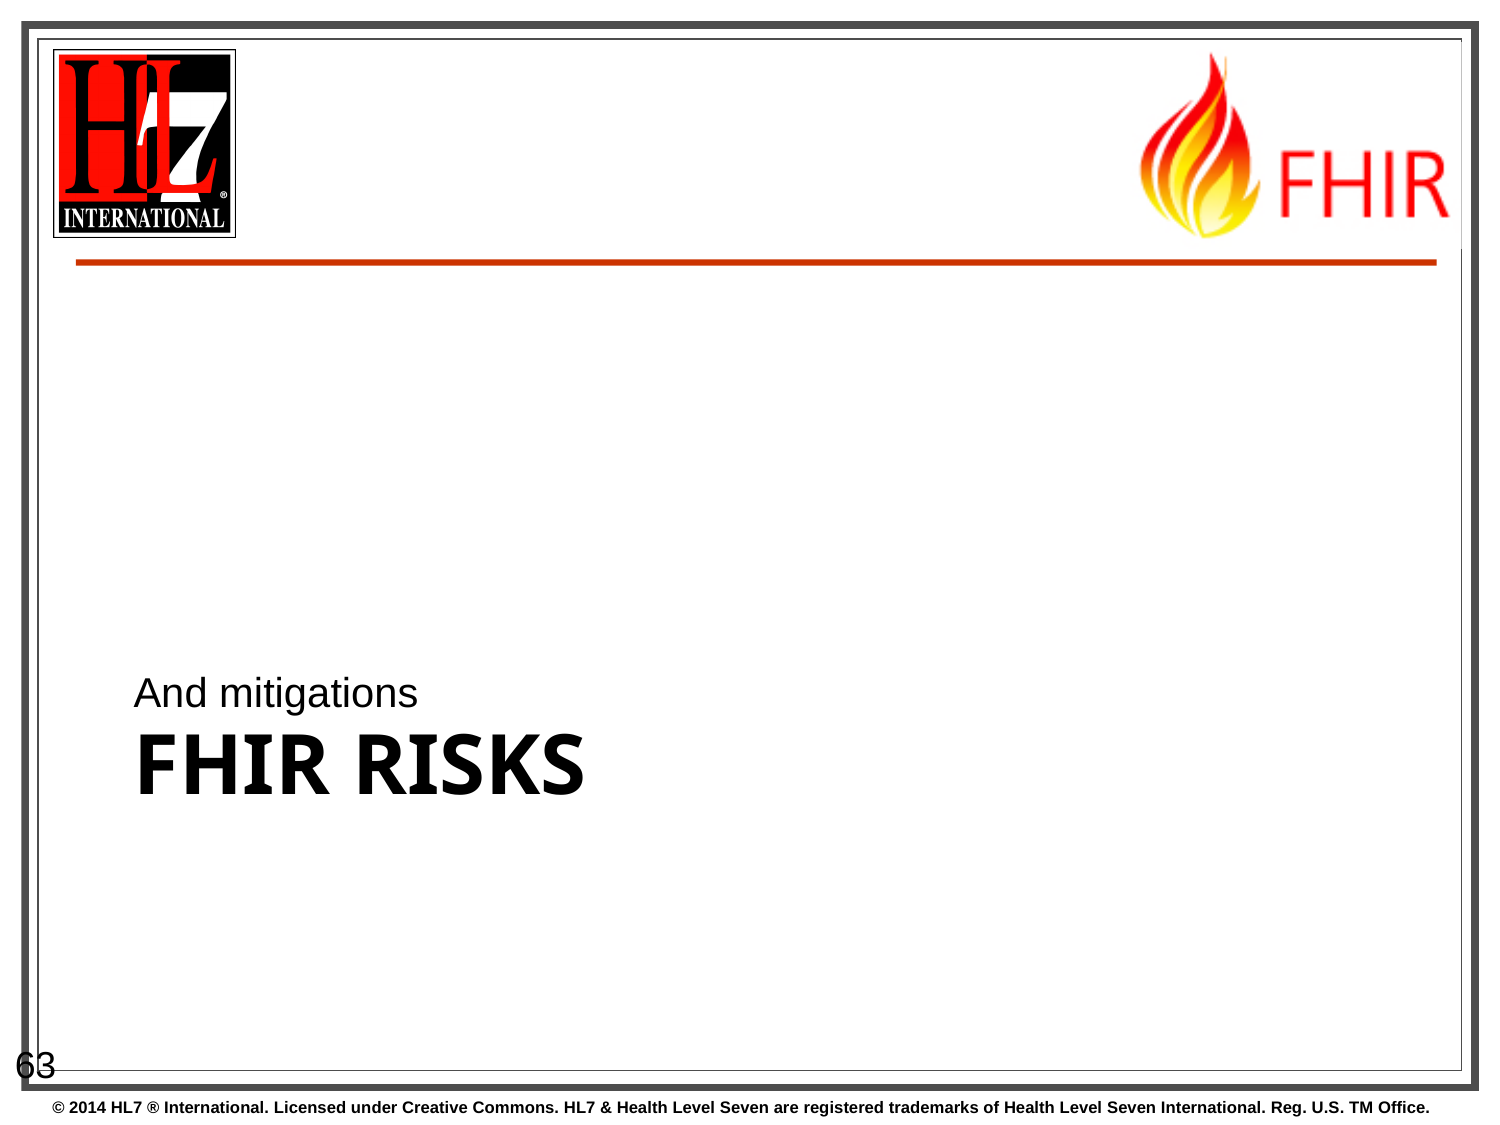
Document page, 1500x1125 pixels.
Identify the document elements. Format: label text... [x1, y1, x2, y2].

list And mitigations [118, 476, 1394, 723]
picture [1128, 42, 1462, 249]
slide_number 63 [0, 1034, 119, 1071]
title FHIR Risks [118, 723, 1394, 947]
picture [53, 49, 236, 238]
